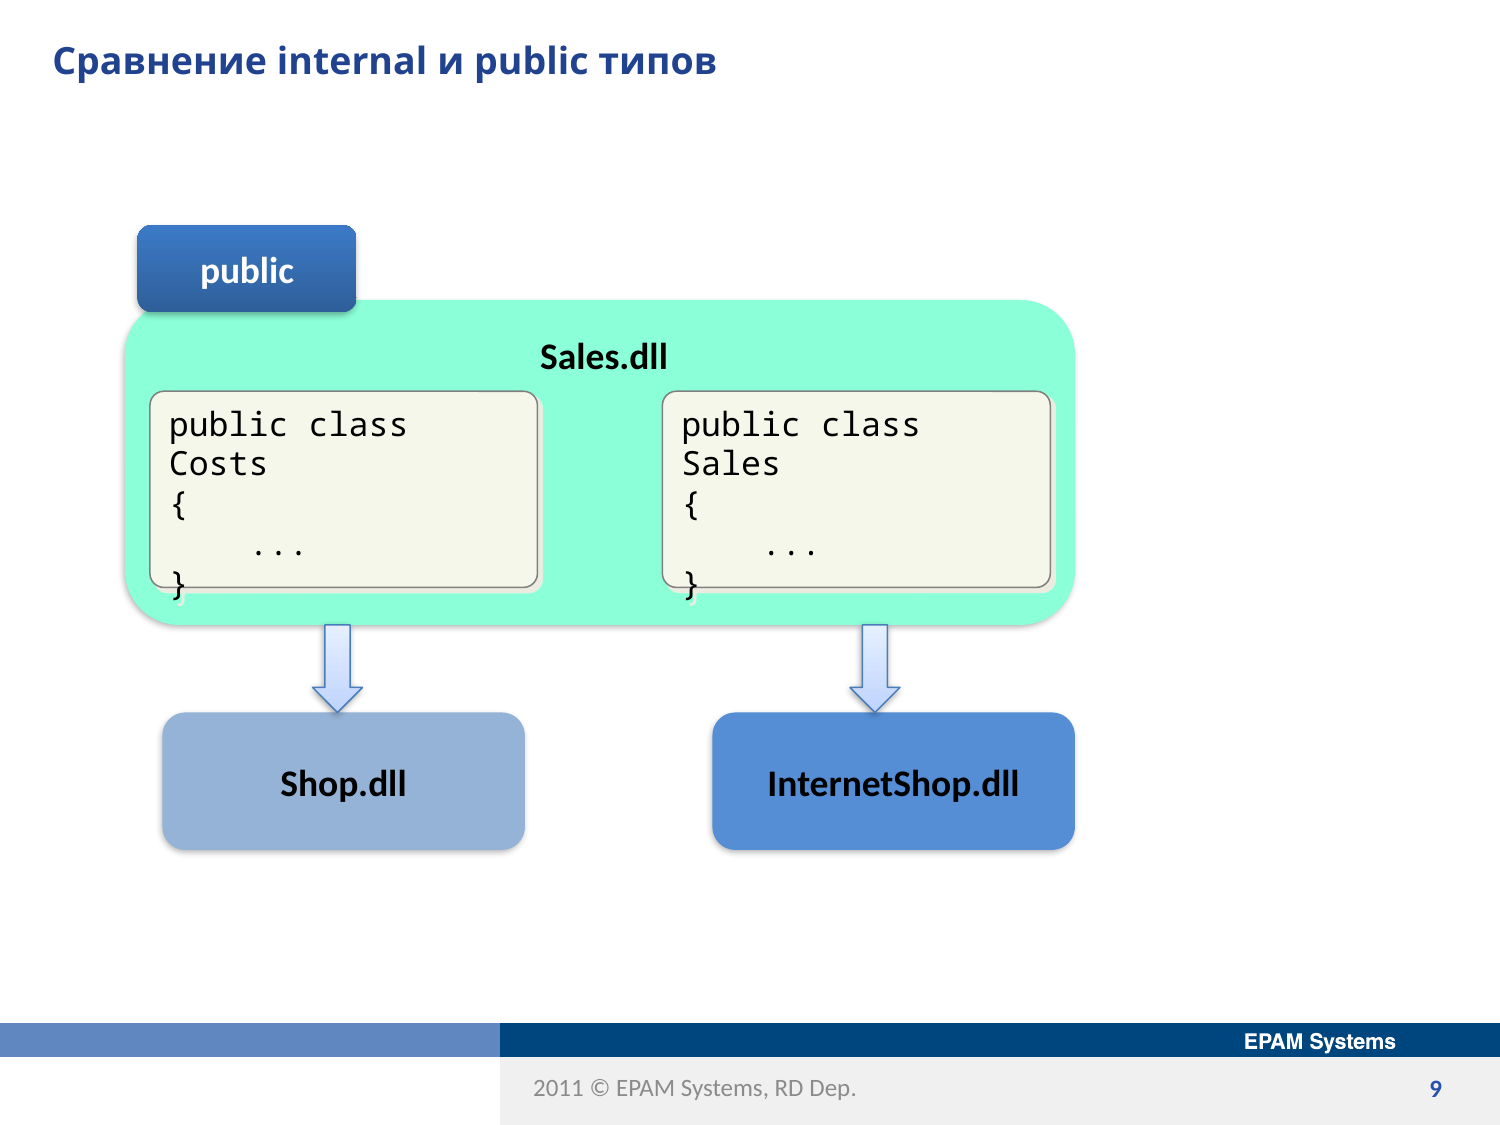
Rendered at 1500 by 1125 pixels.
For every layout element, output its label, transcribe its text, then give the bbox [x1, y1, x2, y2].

text_box publiс [136, 224, 358, 298]
text_box InternetShop.dll [710, 710, 1078, 853]
text_box [311, 634, 364, 713]
text_box Shop.dll [160, 710, 528, 853]
text_box [849, 634, 901, 713]
title Сравнение internal и public типов [36, 29, 1469, 90]
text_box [124, 299, 1076, 626]
